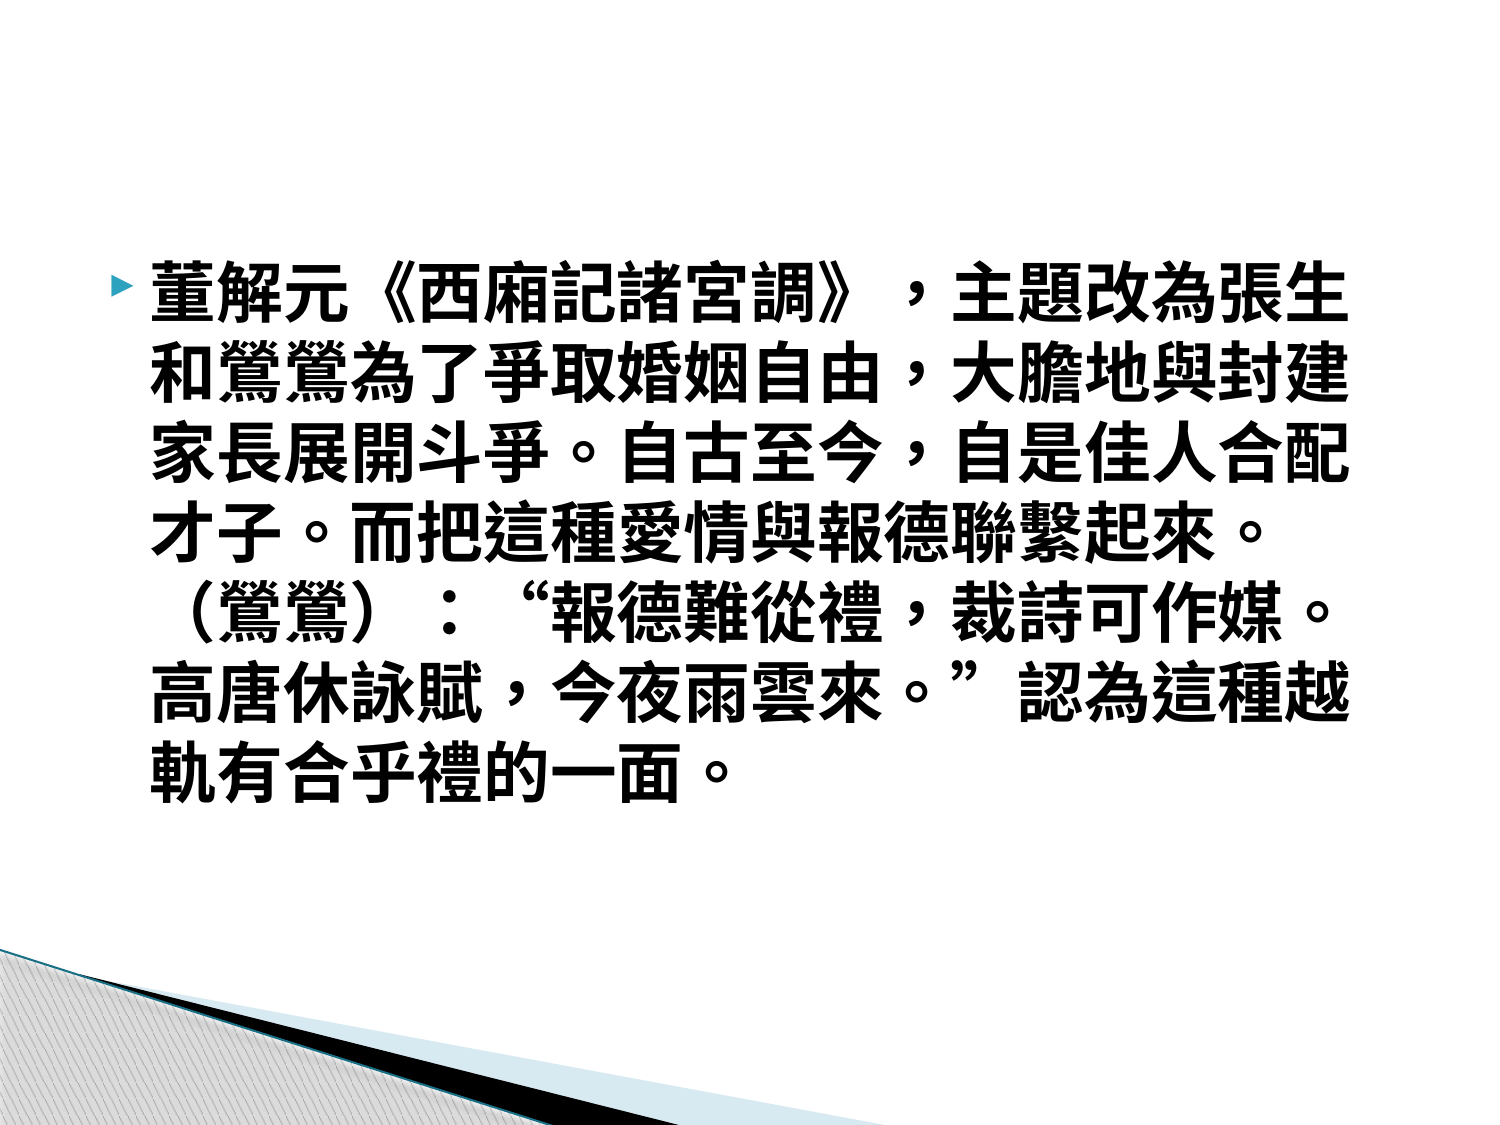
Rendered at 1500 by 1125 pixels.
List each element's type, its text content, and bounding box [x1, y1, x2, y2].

list 董解元《西廂記諸宮調》，主題改為張生和鶯鶯為了爭取婚姻自由，大膽地與封建家長展開斗爭。自古至今，自是佳人合配才子。而把這種愛情與報德聯繫起來。（鶯鶯）：“報德難從禮，裁詩可作媒。高唐休詠賦，今夜雨雲來。”認為這種越軌有合乎禮的一面。 [75, 243, 1425, 986]
